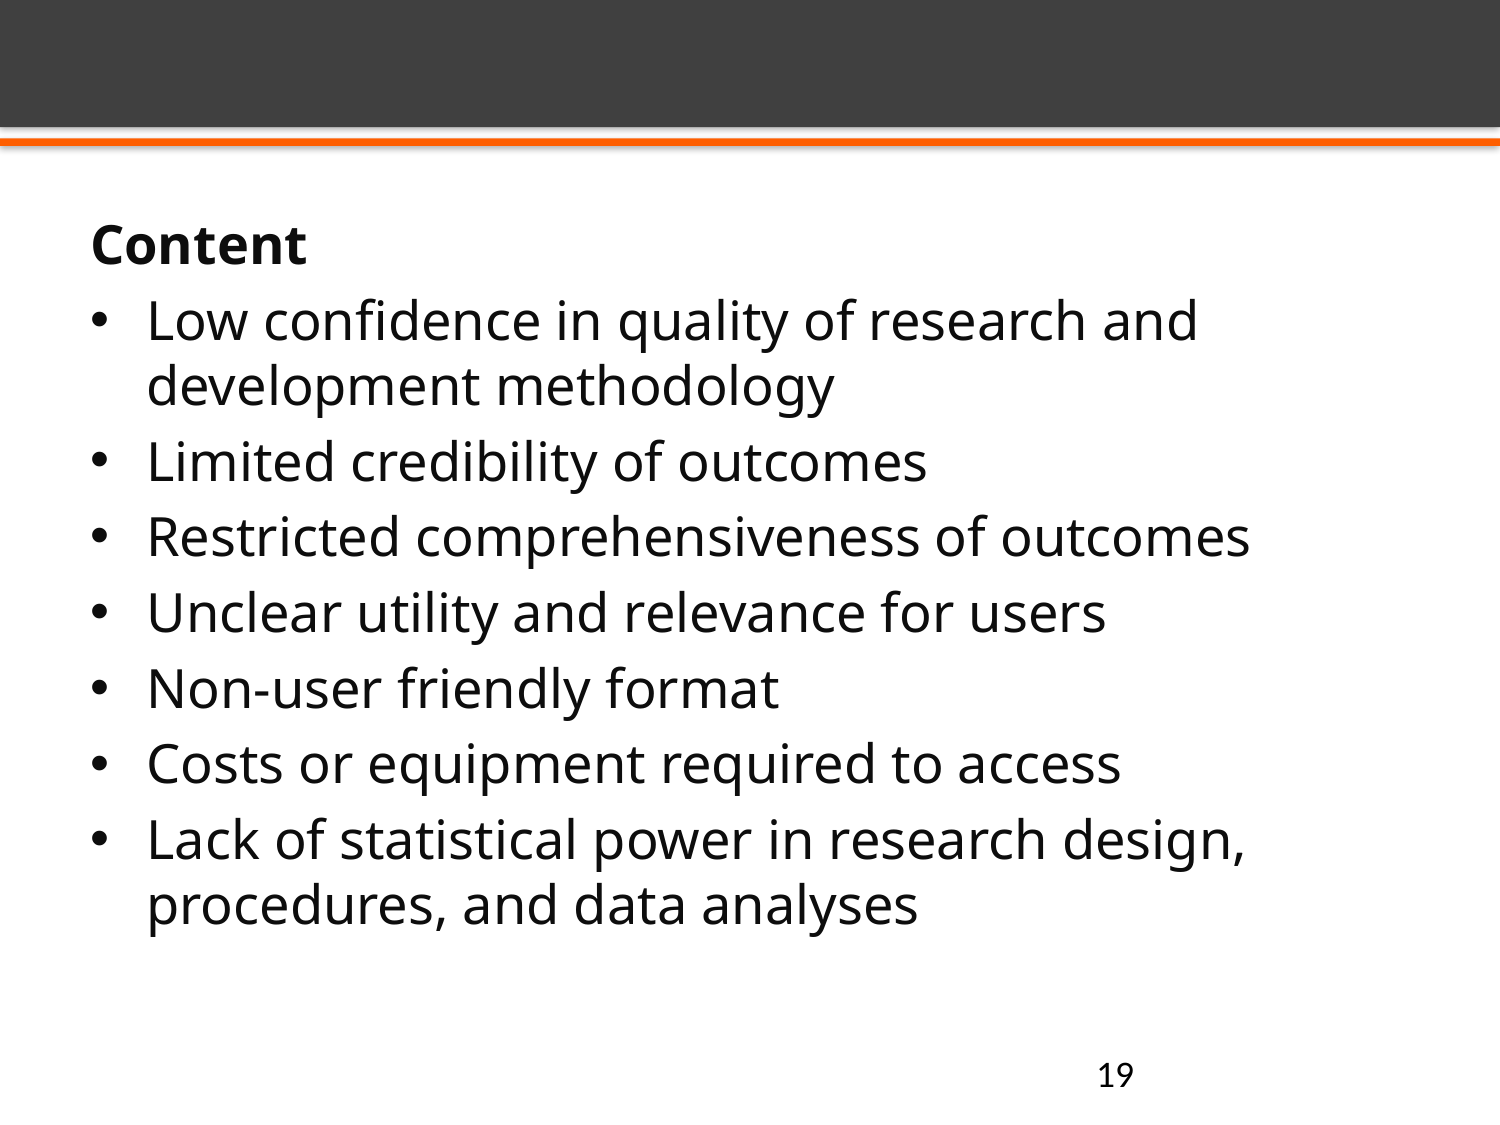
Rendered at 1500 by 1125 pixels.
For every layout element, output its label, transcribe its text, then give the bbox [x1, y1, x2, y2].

slide_number 19 [1081, 1042, 1432, 1103]
list Content Low confidence in quality of research and development methodology Limited credibility of outcomes Restricted comprehensiveness of outcomes Unclear utility and relevance for users Non-user friendly format Costs or equipment required to access Lack of statistical power in research design, procedures, and data analyses [75, 202, 1425, 982]
